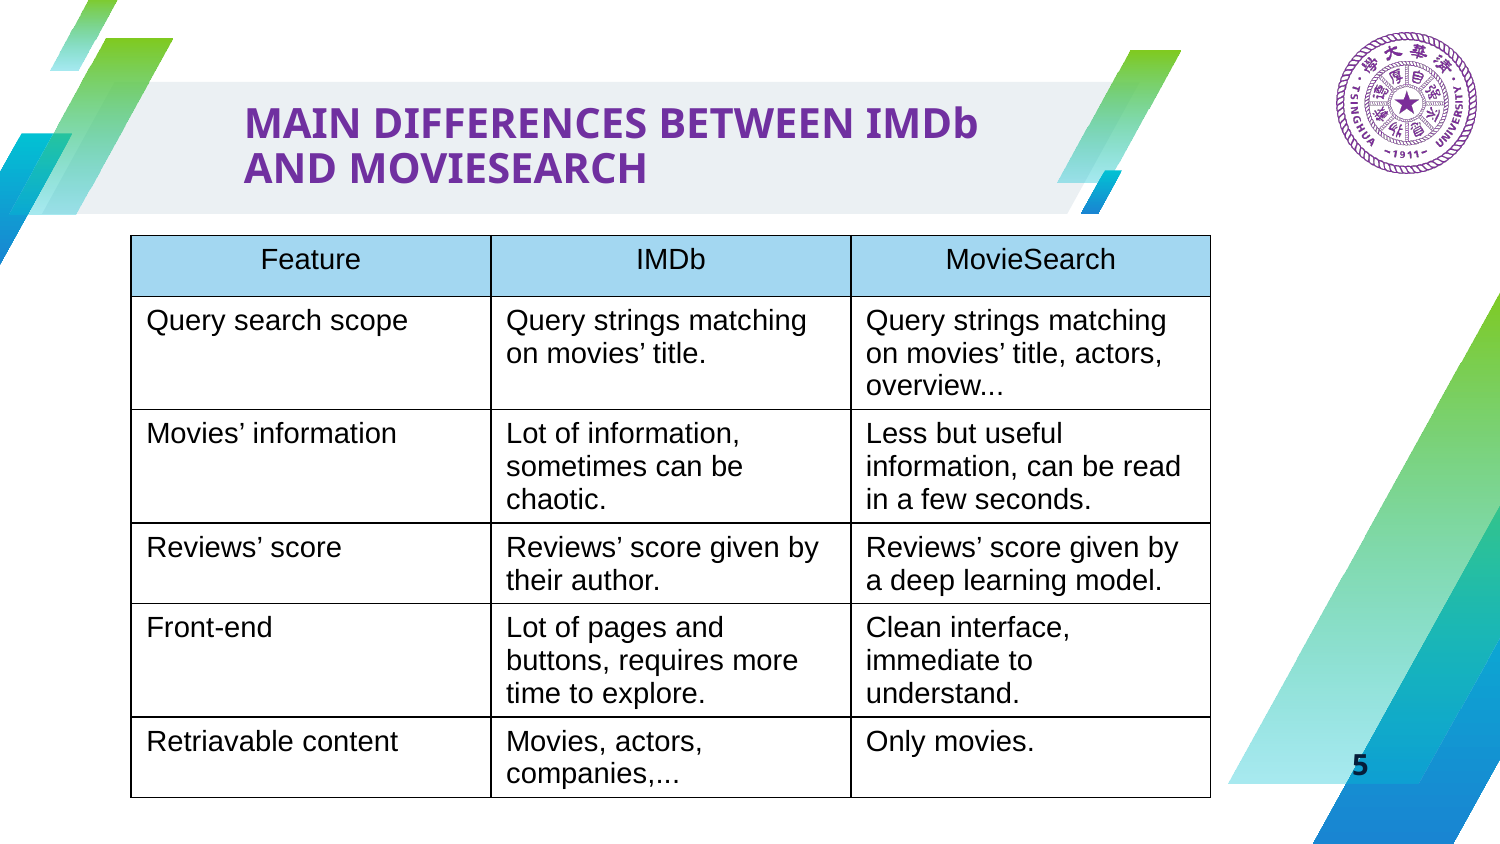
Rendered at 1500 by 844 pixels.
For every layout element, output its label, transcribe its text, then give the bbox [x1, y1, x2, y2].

table_cell Reviews’ score given by their author. [492, 524, 850, 603]
table_cell Front-end [132, 604, 490, 716]
table_cell Movies, actors, companies,... [492, 718, 850, 797]
table_cell Lot of information, sometimes can be chaotic. [492, 410, 850, 522]
table_cell Movies’ information [132, 410, 490, 522]
table_cell Query search scope [132, 297, 490, 409]
table_cell Query strings matching on movies’ title. [492, 297, 850, 409]
table_cell Reviews’ score [132, 524, 490, 603]
table_cell Reviews’ score given by a deep learning model. [852, 524, 1210, 603]
table_cell Clean interface, immediate to understand. [852, 604, 1210, 716]
table_cell Query strings matching on movies’ title, actors, overview... [852, 297, 1210, 409]
table_cell Only movies. [852, 718, 1210, 797]
table_cell Less but useful information, can be read in a few seconds. [852, 410, 1210, 522]
table_cell Retriavable content [132, 718, 490, 797]
table_header IMDb [492, 236, 850, 296]
table_header MovieSearch [852, 236, 1210, 296]
slide_number 5 [1341, 741, 1369, 791]
title MAIN DIFFERENCES BETWEEN IMDb AND MOVIESEARCH [243, 81, 1078, 215]
table_header Feature [132, 236, 490, 296]
picture [1335, 32, 1477, 174]
table_cell Lot of pages and buttons, requires more time to explore. [492, 604, 850, 716]
